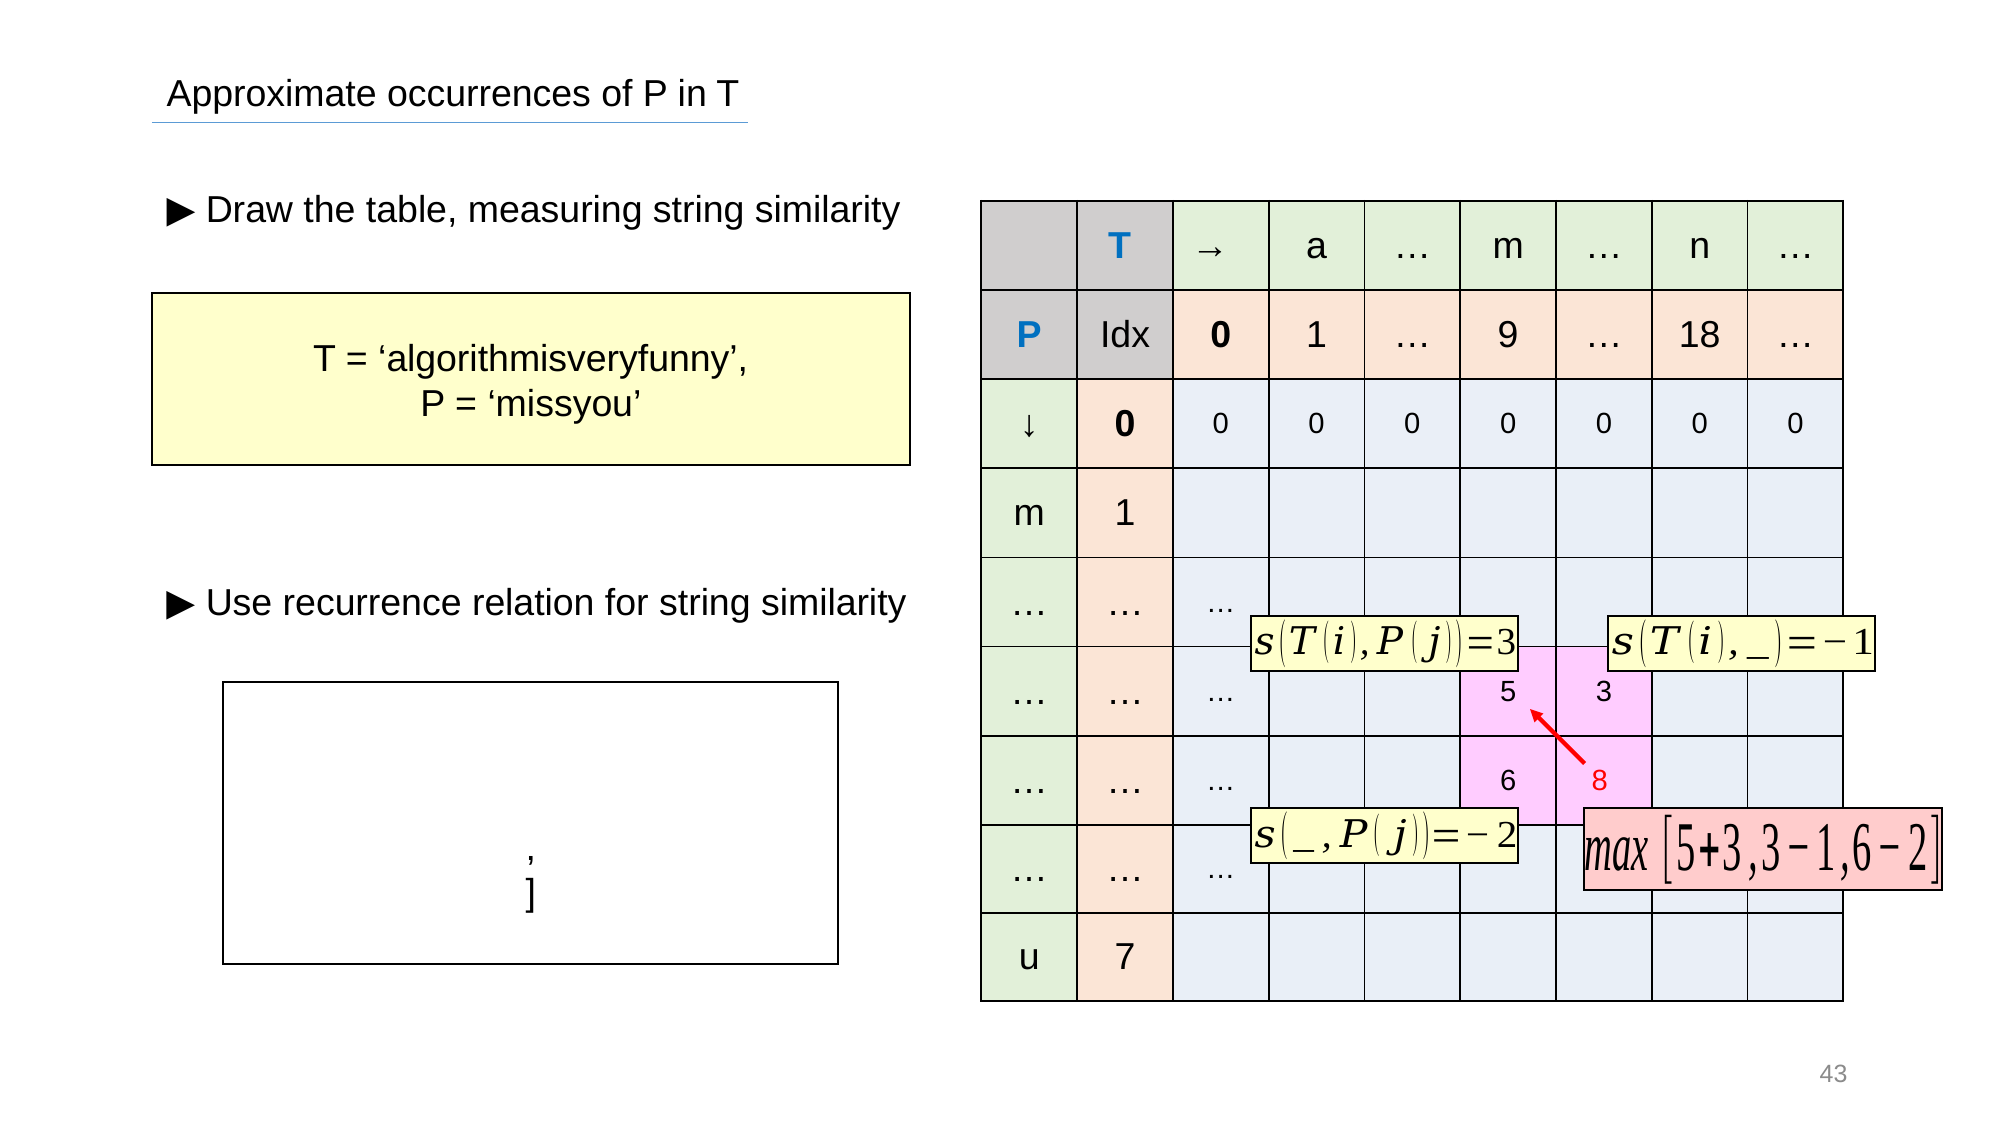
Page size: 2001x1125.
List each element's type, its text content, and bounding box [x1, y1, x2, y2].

slide_number 43 [1412, 1042, 1863, 1103]
text_box T = ‘algorithmisveryfunny’, P = ‘missyou’ [151, 292, 911, 466]
text_box Approximate occurrences of P in T [151, 61, 1253, 122]
text_box ▶ Use recurrence relation for string similarity [151, 570, 938, 631]
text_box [1530, 708, 1585, 764]
text_box ▶ Draw the table, measuring string similarity [151, 177, 1334, 238]
